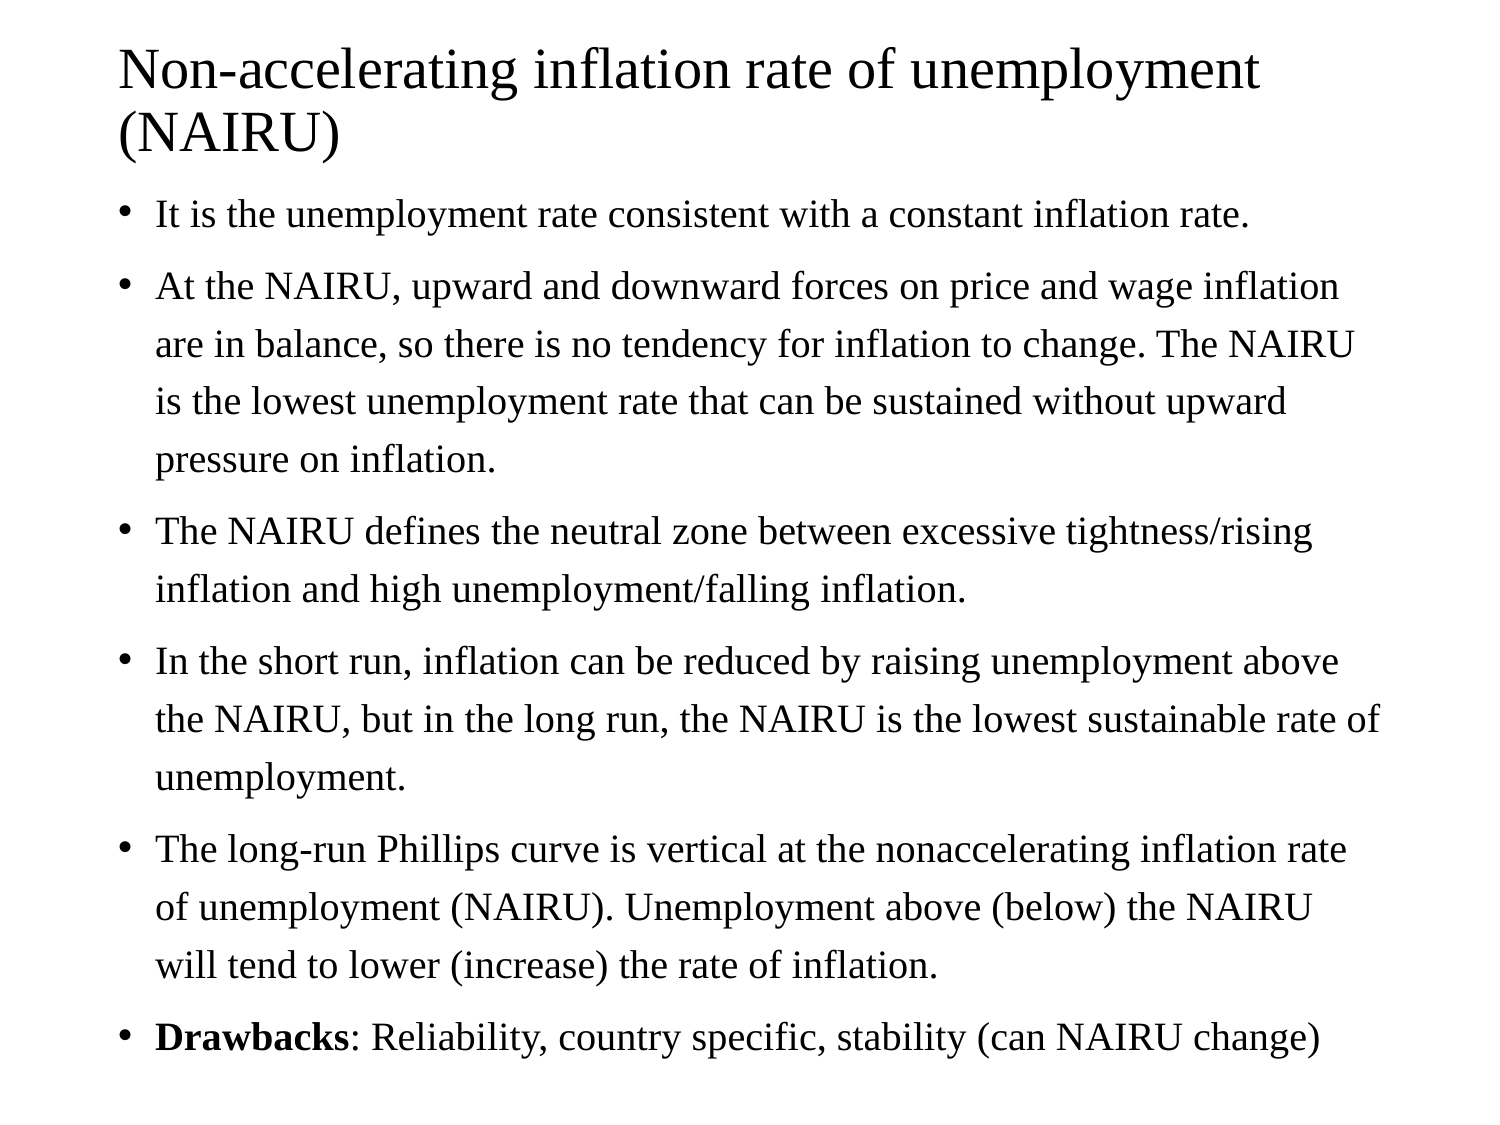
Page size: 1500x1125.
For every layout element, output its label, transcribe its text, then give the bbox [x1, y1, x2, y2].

list It is the unemployment rate consistent with a constant inflation rate. At the NAIRU, upward and downward forces on price and wage inflation are in balance, so there is no tendency for inflation to change. The NAIRU is the lowest unemployment rate that can be sustained without upward pressure on inflation. The NAIRU defines the neutral zone between excessive tightness/rising inflation and high unemployment/falling inflation. In the short run, inflation can be reduced by raising unemployment above the NAIRU, but in the long run, the NAIRU is the lowest sustainable rate of unemployment. The long-run Phillips curve is vertical at the nonaccelerating inflation rate of unemployment (NAIRU). Unemployment above (below) the NAIRU will tend to lower (increase) the rate of inflation. Drawbacks: Reliability, country specific, stability (can NAIRU change) [103, 169, 1397, 1073]
title Non-accelerating inflation rate of unemployment (NAIRU) [103, 52, 1397, 150]
